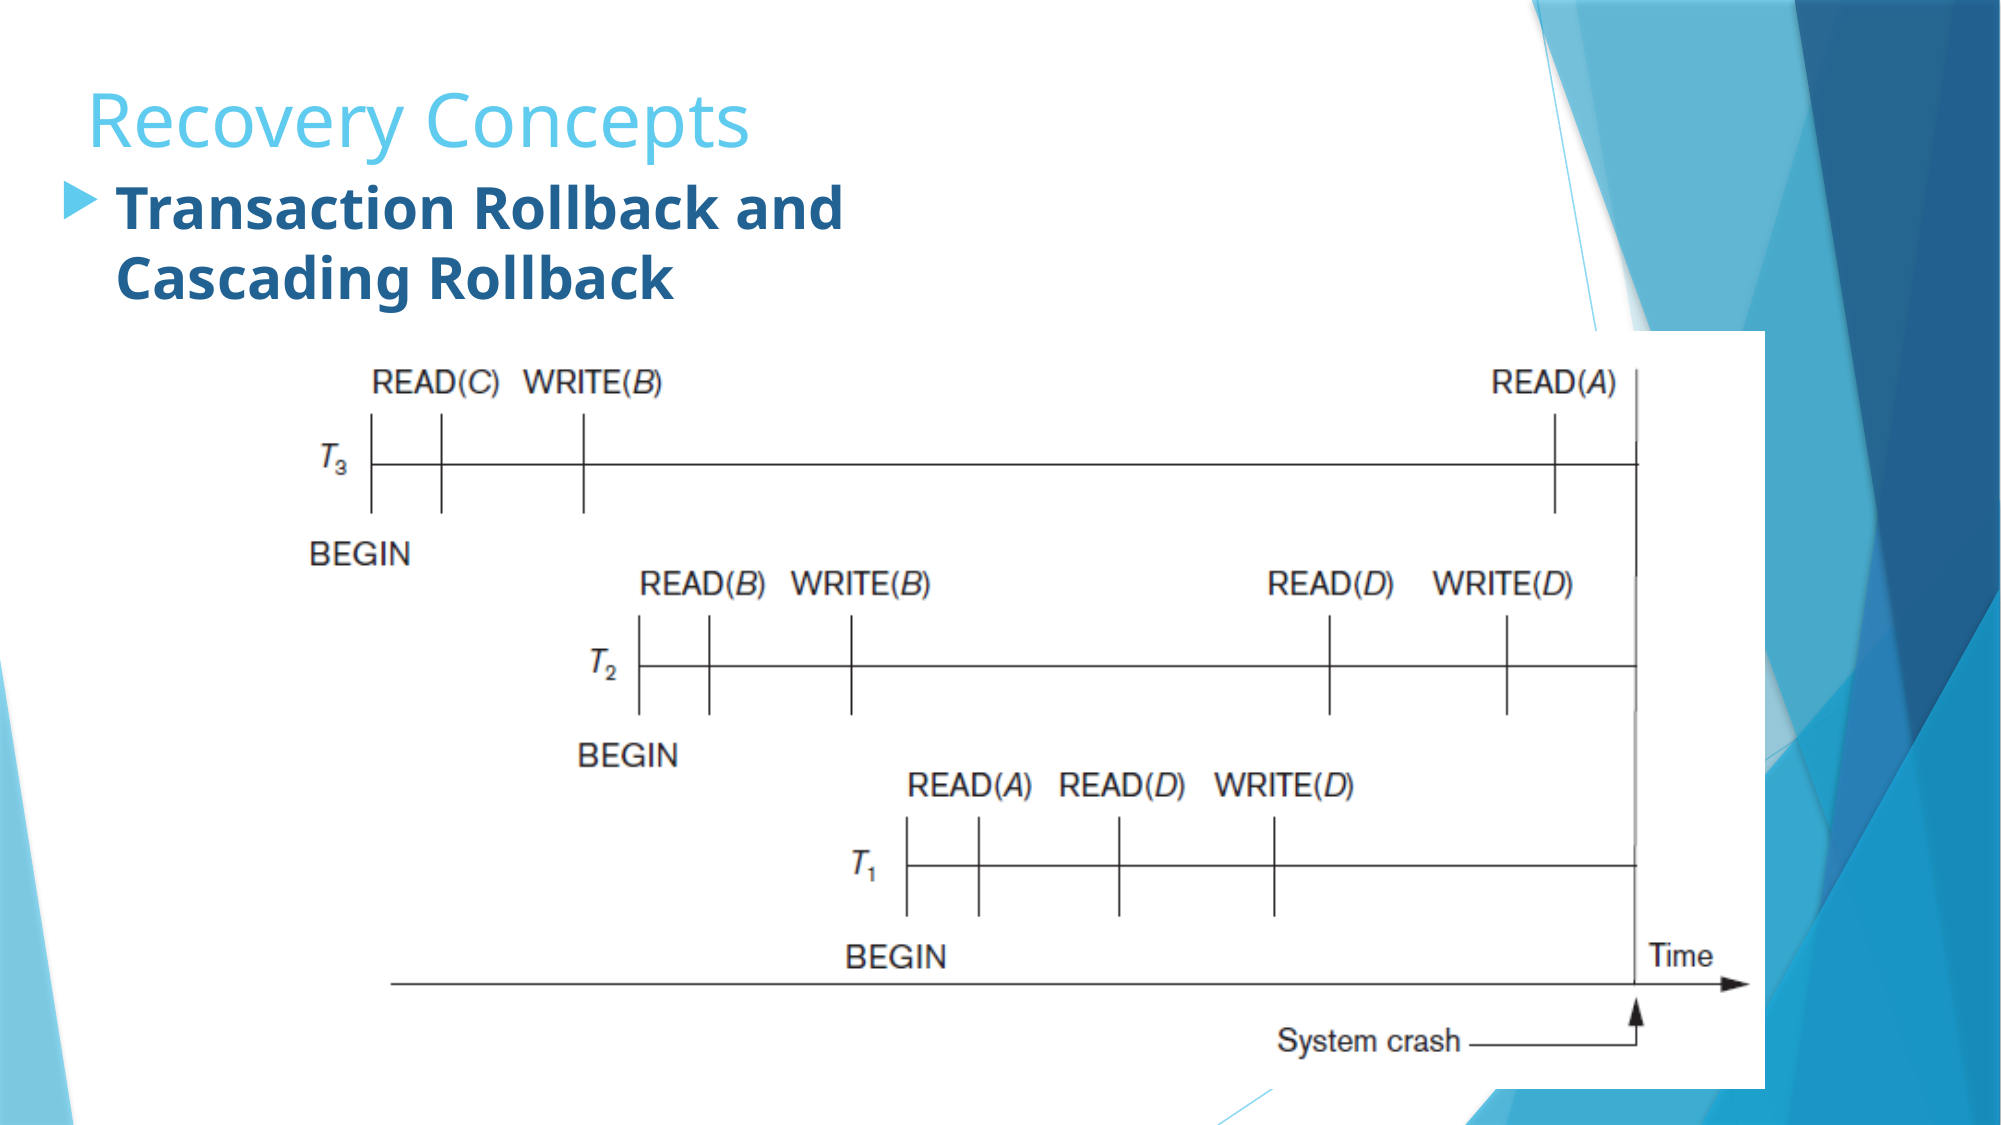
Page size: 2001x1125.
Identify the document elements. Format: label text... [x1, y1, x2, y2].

list Transaction Rollback and Cascading Rollback [44, 163, 997, 1041]
picture [309, 331, 1766, 1090]
title Recovery Concepts [71, 64, 1483, 282]
